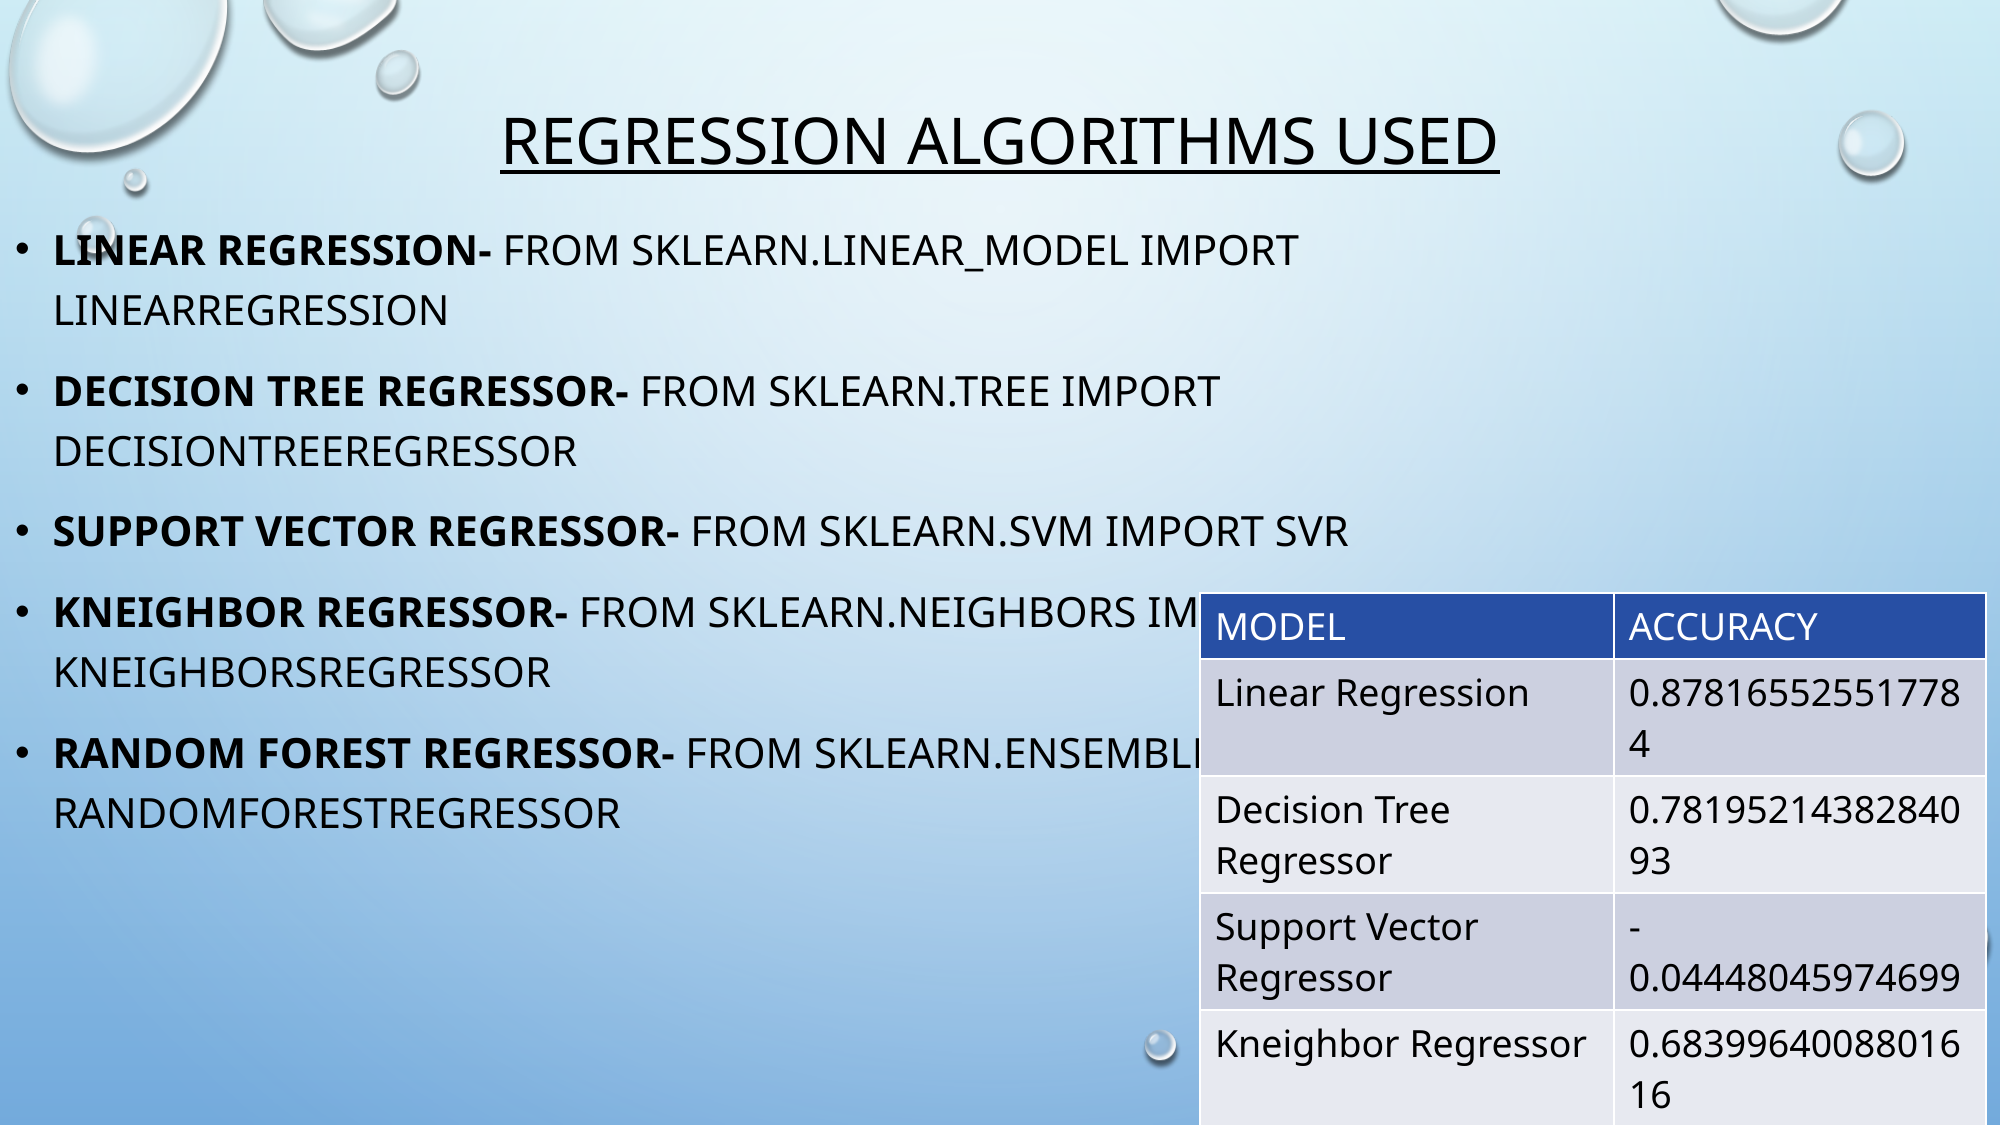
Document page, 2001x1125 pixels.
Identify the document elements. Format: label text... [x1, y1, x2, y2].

title Regression Algorithms Used [149, 101, 1851, 187]
table_header ACCURACY [1615, 594, 1985, 658]
table_cell Linear Regression [1201, 660, 1613, 775]
table_cell Kneighbor Regressor [1201, 1011, 1613, 1125]
list Linear Regression- from sklearn.linear_model import LinearRegression Decision Tree Regressor- from sklearn.tree import DecisionTreeRegressor Support Vector Regressor- from sklearn.svm import SVR Kneighbor Regressor- from sklearn.neighbors import KNeighborsRegressor Random Forest Regressor- from sklearn.ensemble import RandomForestRegressor [0, 206, 1701, 768]
picture [0, 768, 1199, 1125]
table_cell Decision Tree Regressor [1201, 777, 1613, 892]
table_cell 0.7819521438284093 [1615, 777, 1985, 892]
picture [0, 0, 2000, 1125]
table_cell 0.878165525517784 [1615, 660, 1985, 775]
table_cell Support Vector Regressor [1201, 894, 1613, 1009]
table_cell -0.04448045974699 [1615, 894, 1985, 1009]
table_cell 0.6839964008801616 [1615, 1011, 1985, 1125]
table_header MODEL [1201, 594, 1613, 658]
